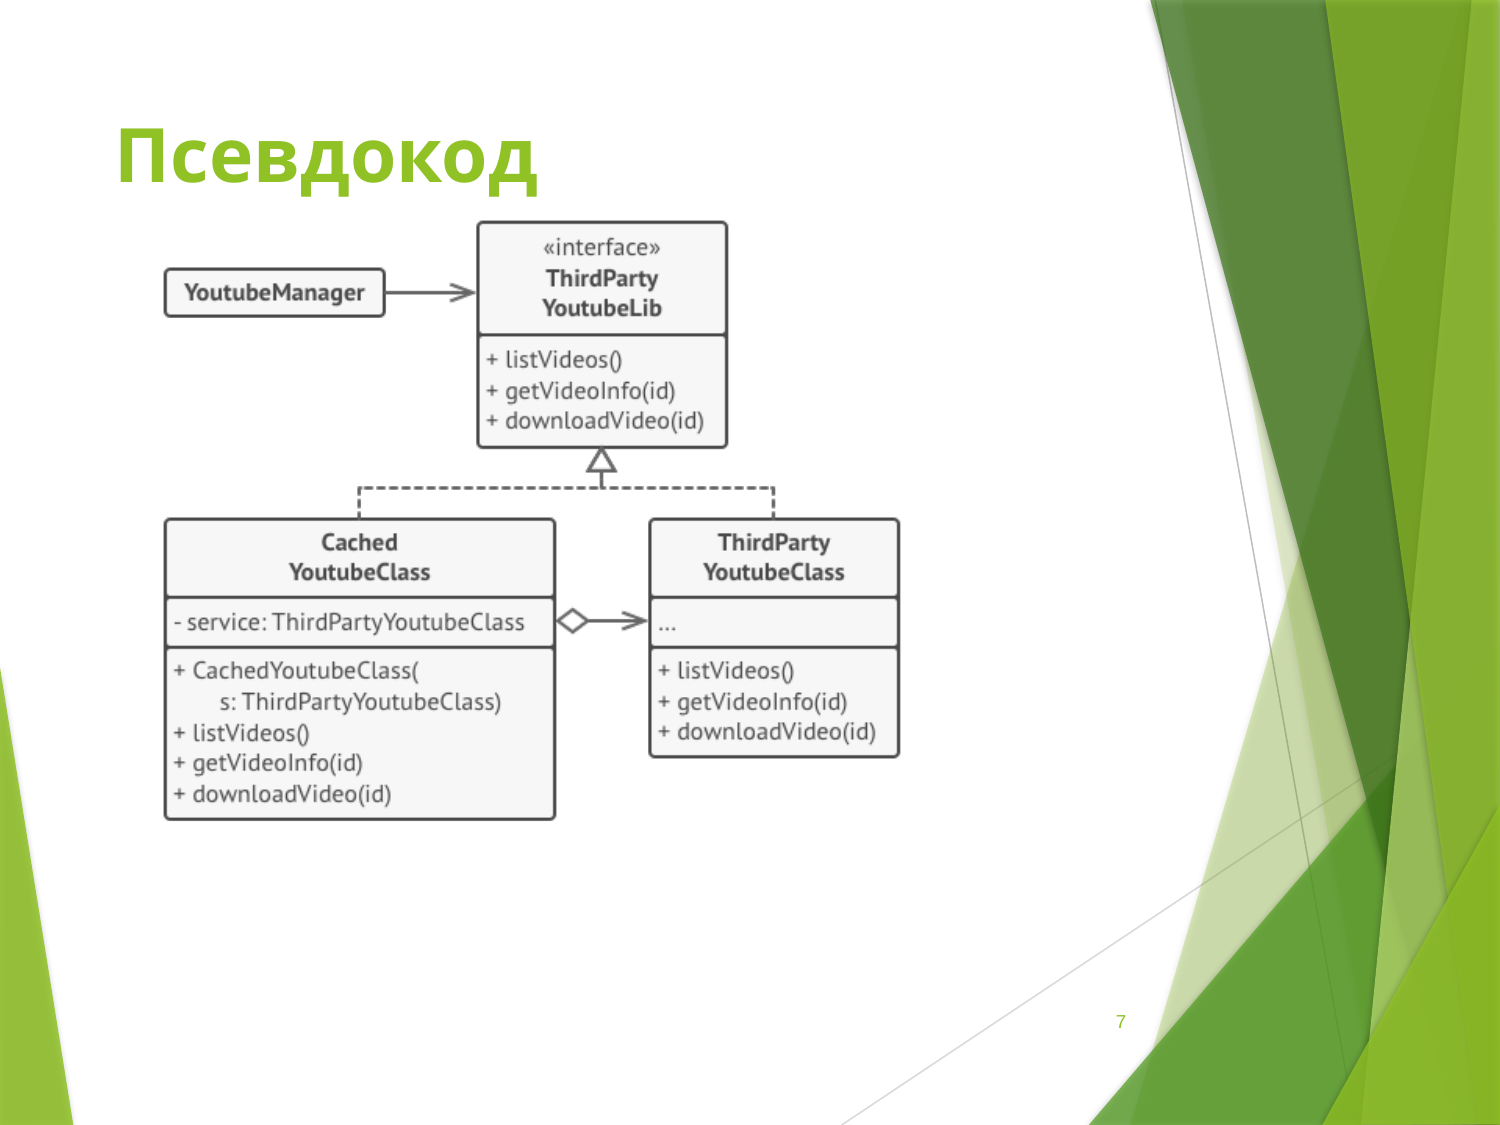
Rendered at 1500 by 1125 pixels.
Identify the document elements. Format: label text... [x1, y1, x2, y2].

slide_number 7 [1057, 991, 1142, 1051]
picture [149, 206, 917, 833]
title Псевдокод [99, 99, 1142, 317]
